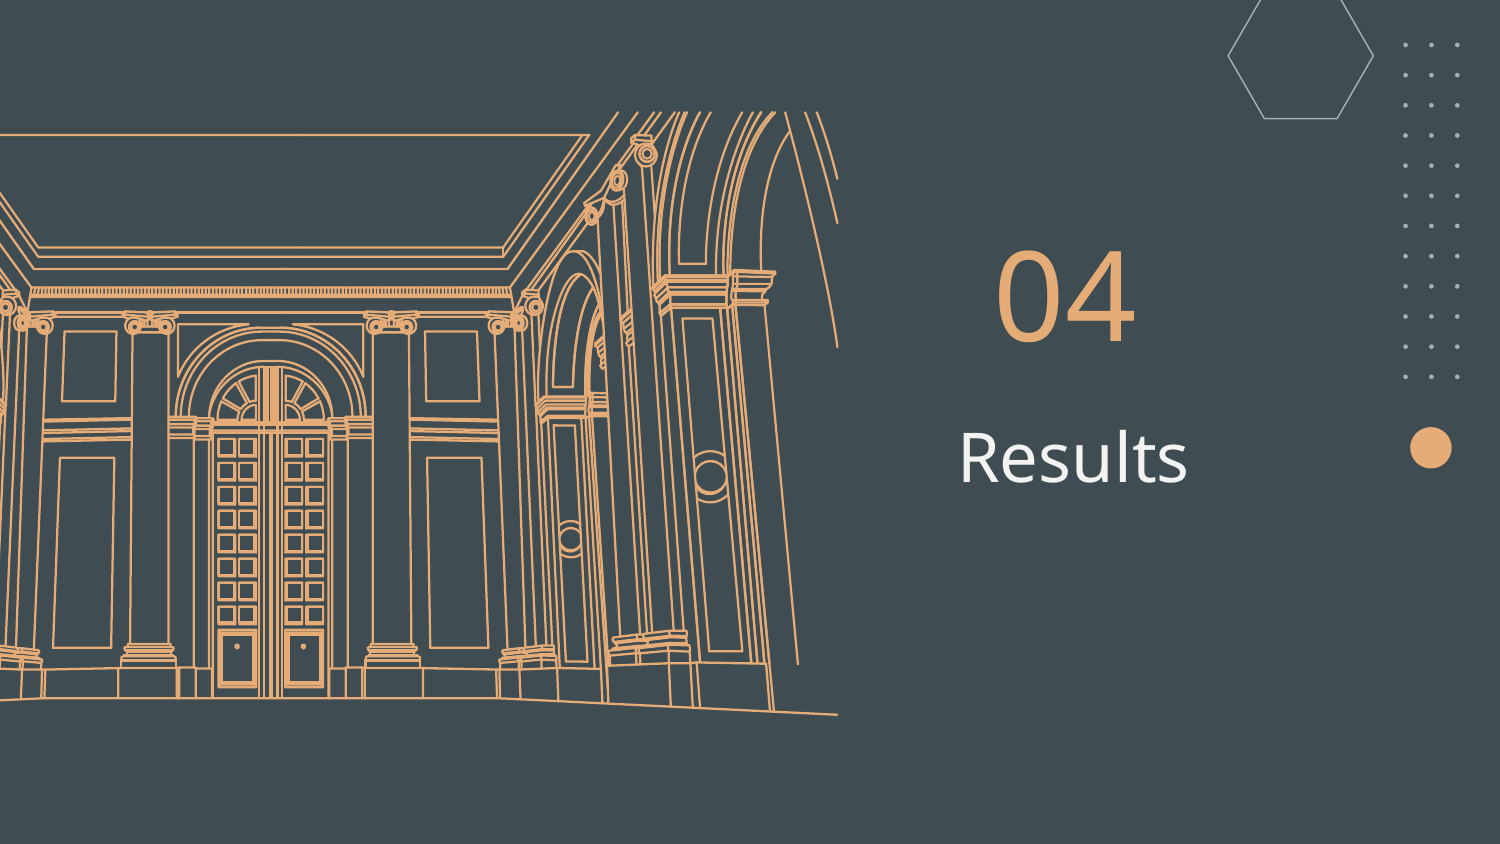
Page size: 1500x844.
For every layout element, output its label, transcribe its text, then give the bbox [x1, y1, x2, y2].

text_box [0, 111, 838, 716]
text_box [1227, 0, 1375, 120]
title Results [843, 287, 1347, 624]
text_box [1410, 427, 1452, 469]
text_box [1401, 42, 1460, 380]
title 04 [924, 234, 1206, 350]
